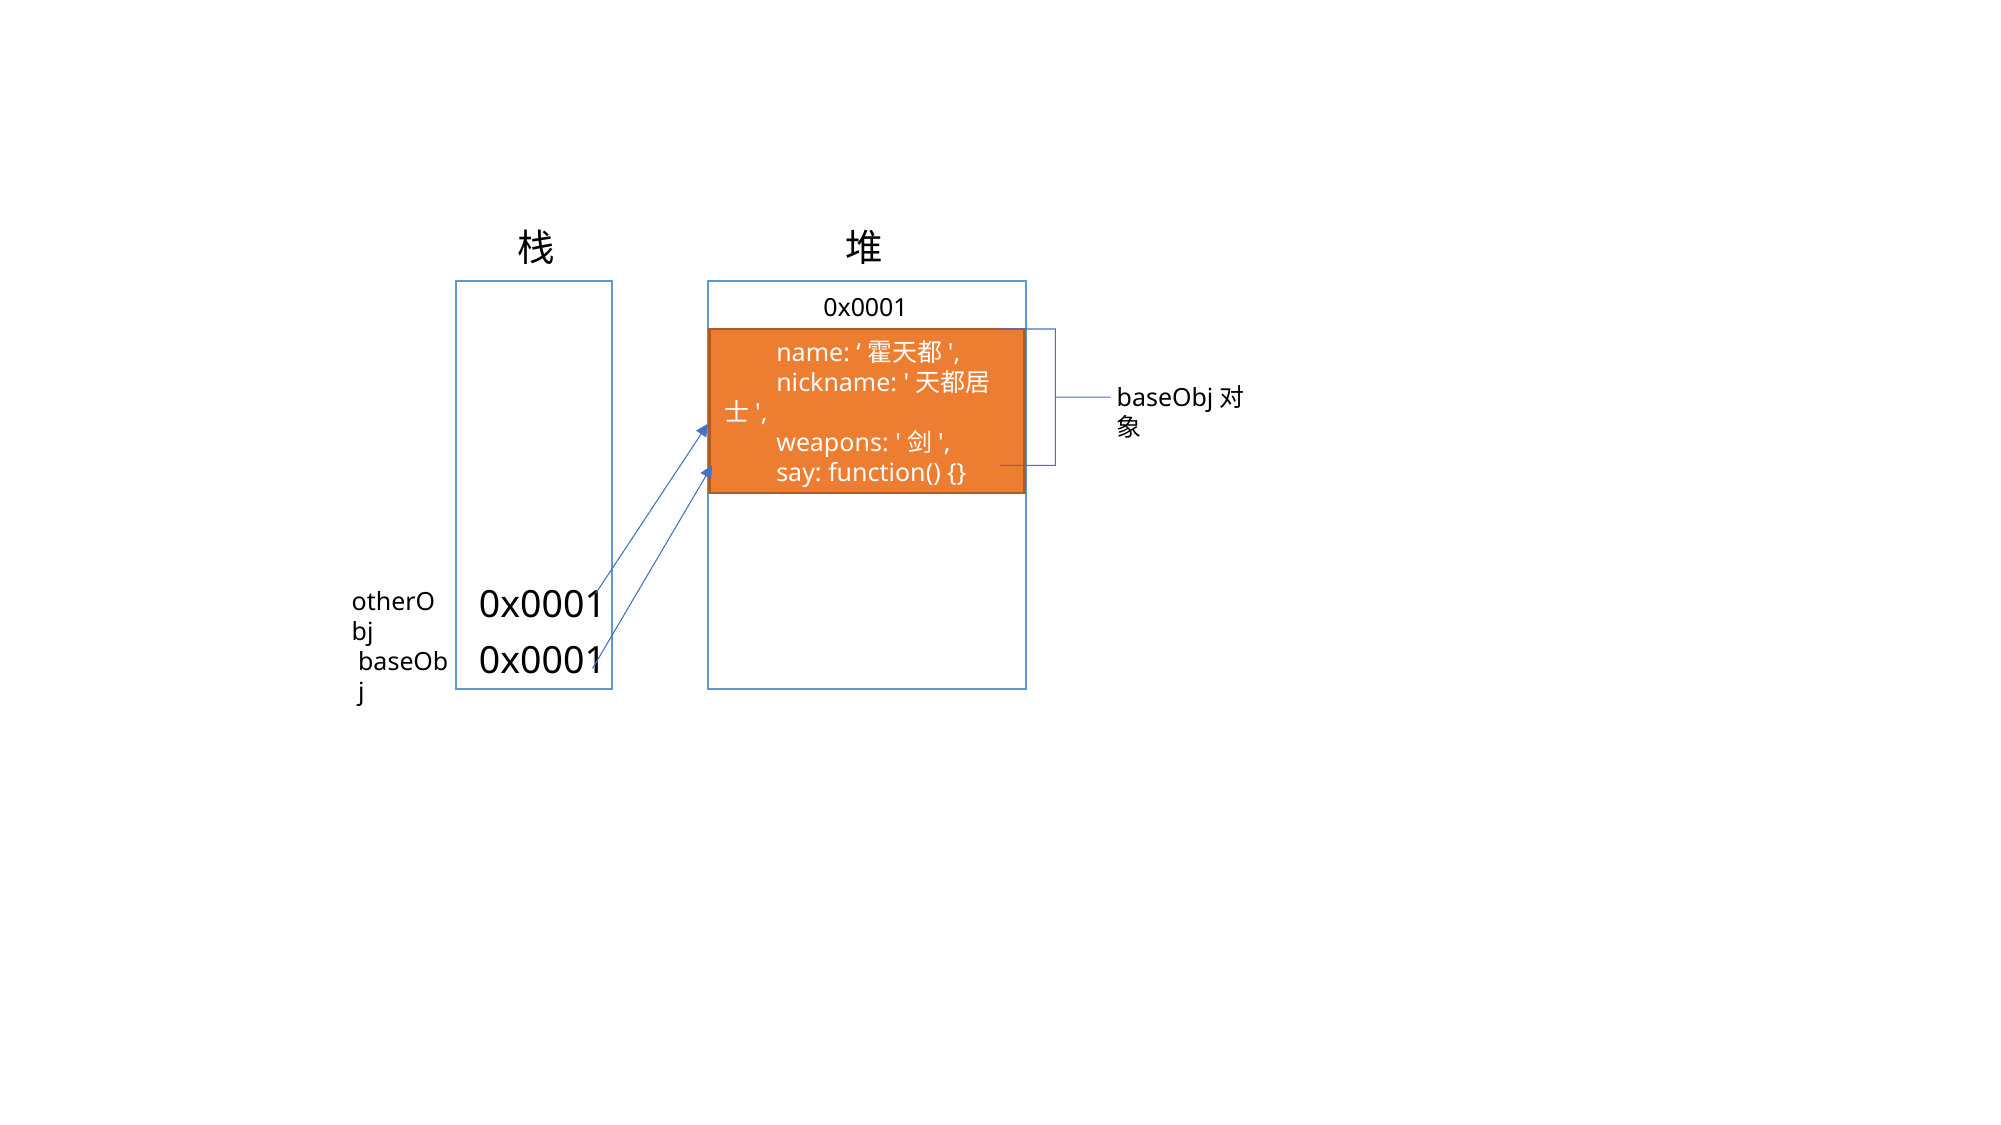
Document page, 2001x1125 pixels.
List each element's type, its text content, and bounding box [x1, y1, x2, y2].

text_box [455, 280, 613, 577]
text_box [999, 328, 1111, 466]
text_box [595, 423, 708, 465]
text_box name: ‘霍天都', nickname: '天都居士', weapons: '剑', say: function() {} [708, 328, 1026, 494]
text_box otherObj [336, 577, 465, 653]
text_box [592, 465, 713, 669]
text_box [707, 280, 1027, 423]
text_box 0x0001 [808, 283, 936, 329]
text_box baseObj对象 [1101, 374, 1282, 449]
text_box 堆 [705, 216, 1023, 277]
text_box 0x0001 [465, 633, 623, 688]
text_box 0x0001 [464, 573, 592, 633]
text_box 栈 [455, 216, 618, 276]
text_box baseObj [343, 638, 470, 714]
text_box [707, 466, 1027, 690]
